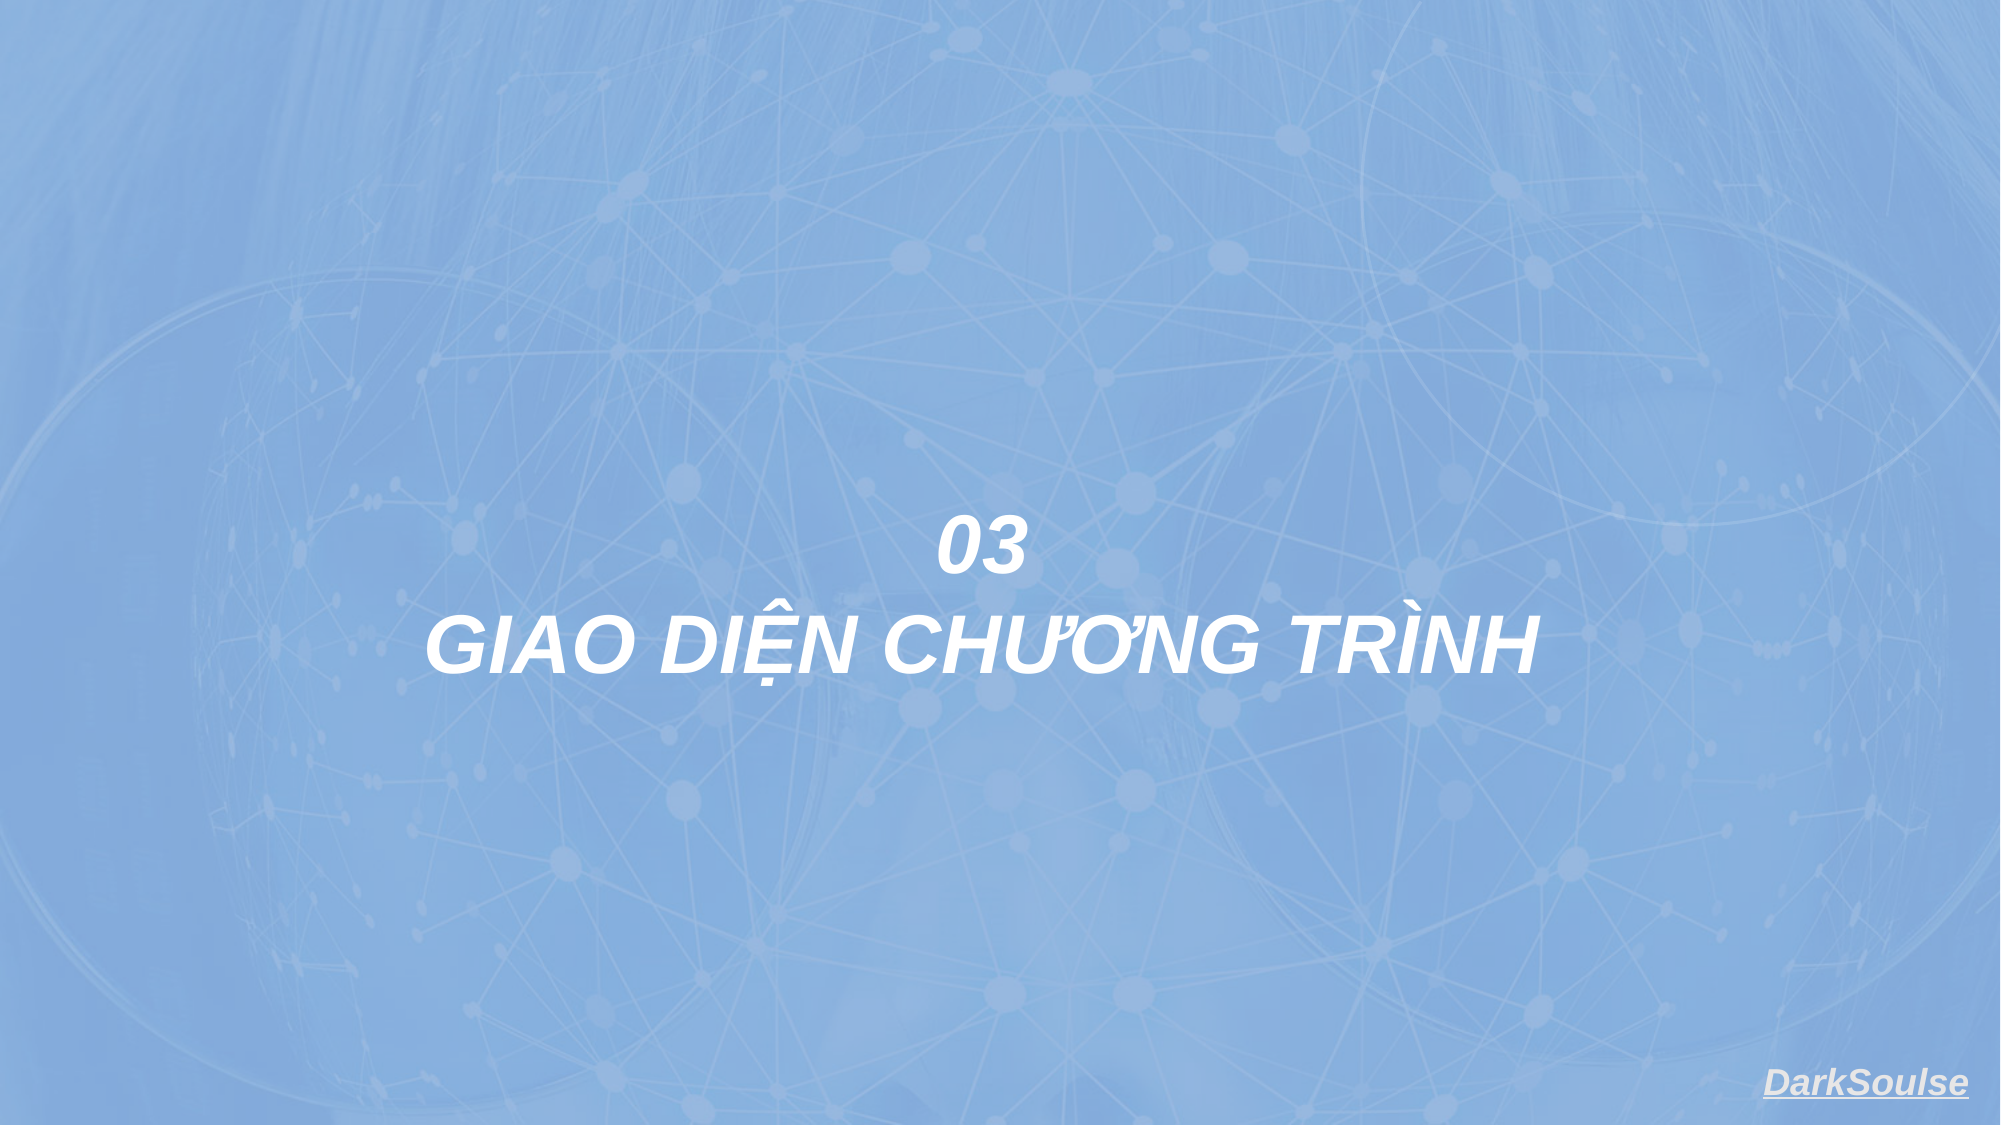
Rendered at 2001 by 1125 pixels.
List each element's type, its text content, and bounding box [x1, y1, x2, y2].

text_box 03 GIAO DIỆN CHƯƠNG TRÌNH [388, 483, 1577, 698]
text_box DarkSoulse [1748, 1050, 1985, 1110]
